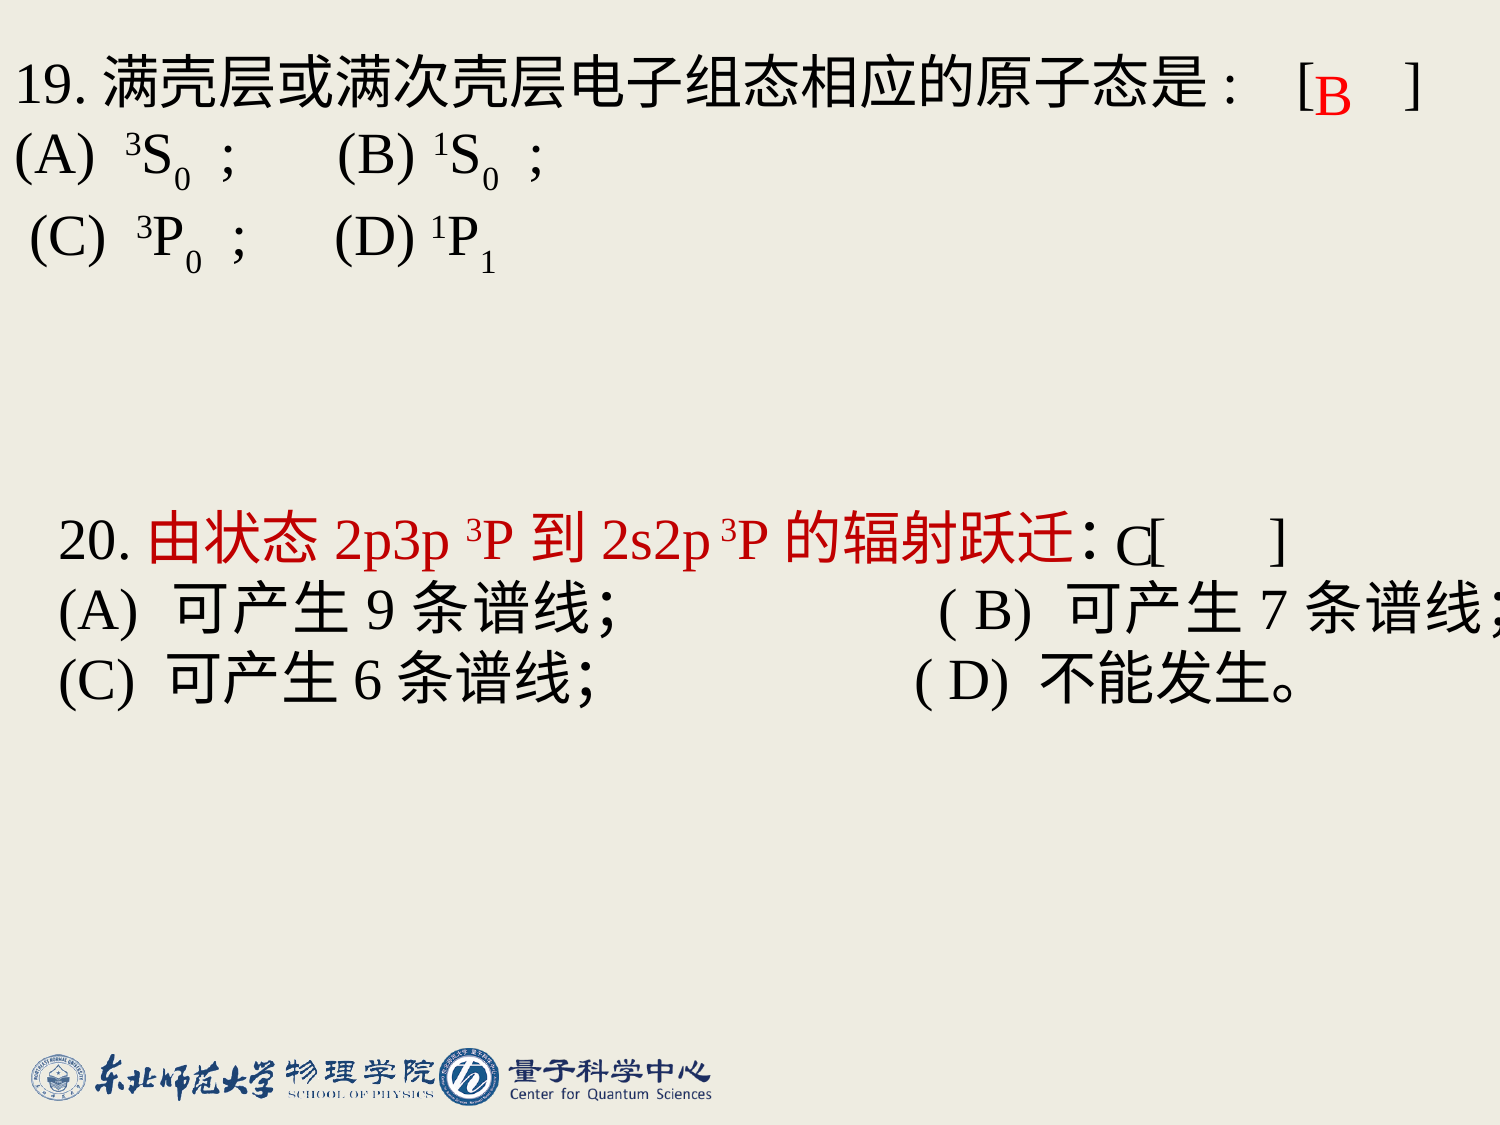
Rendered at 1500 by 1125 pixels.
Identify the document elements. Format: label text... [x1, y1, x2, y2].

text_box 20.由状态2p3p 3P到2s2p 3P的辐射跃迁：[ ] (A) 可产生9条谱线； ( B) 可产生7条谱线； (C) 可产生6条谱线； ( D) 不能发生。 [0, 493, 1500, 789]
text_box C [1100, 500, 1169, 585]
text_box B [1299, 50, 1369, 135]
text_box 19.满壳层或满次壳层电子组态相应的原子态是: [ ] (A) 3S0 ; (B) 1S0 ; (C) 3P0 ; (D) 1P1 [0, 37, 1500, 358]
picture [20, 1046, 719, 1108]
